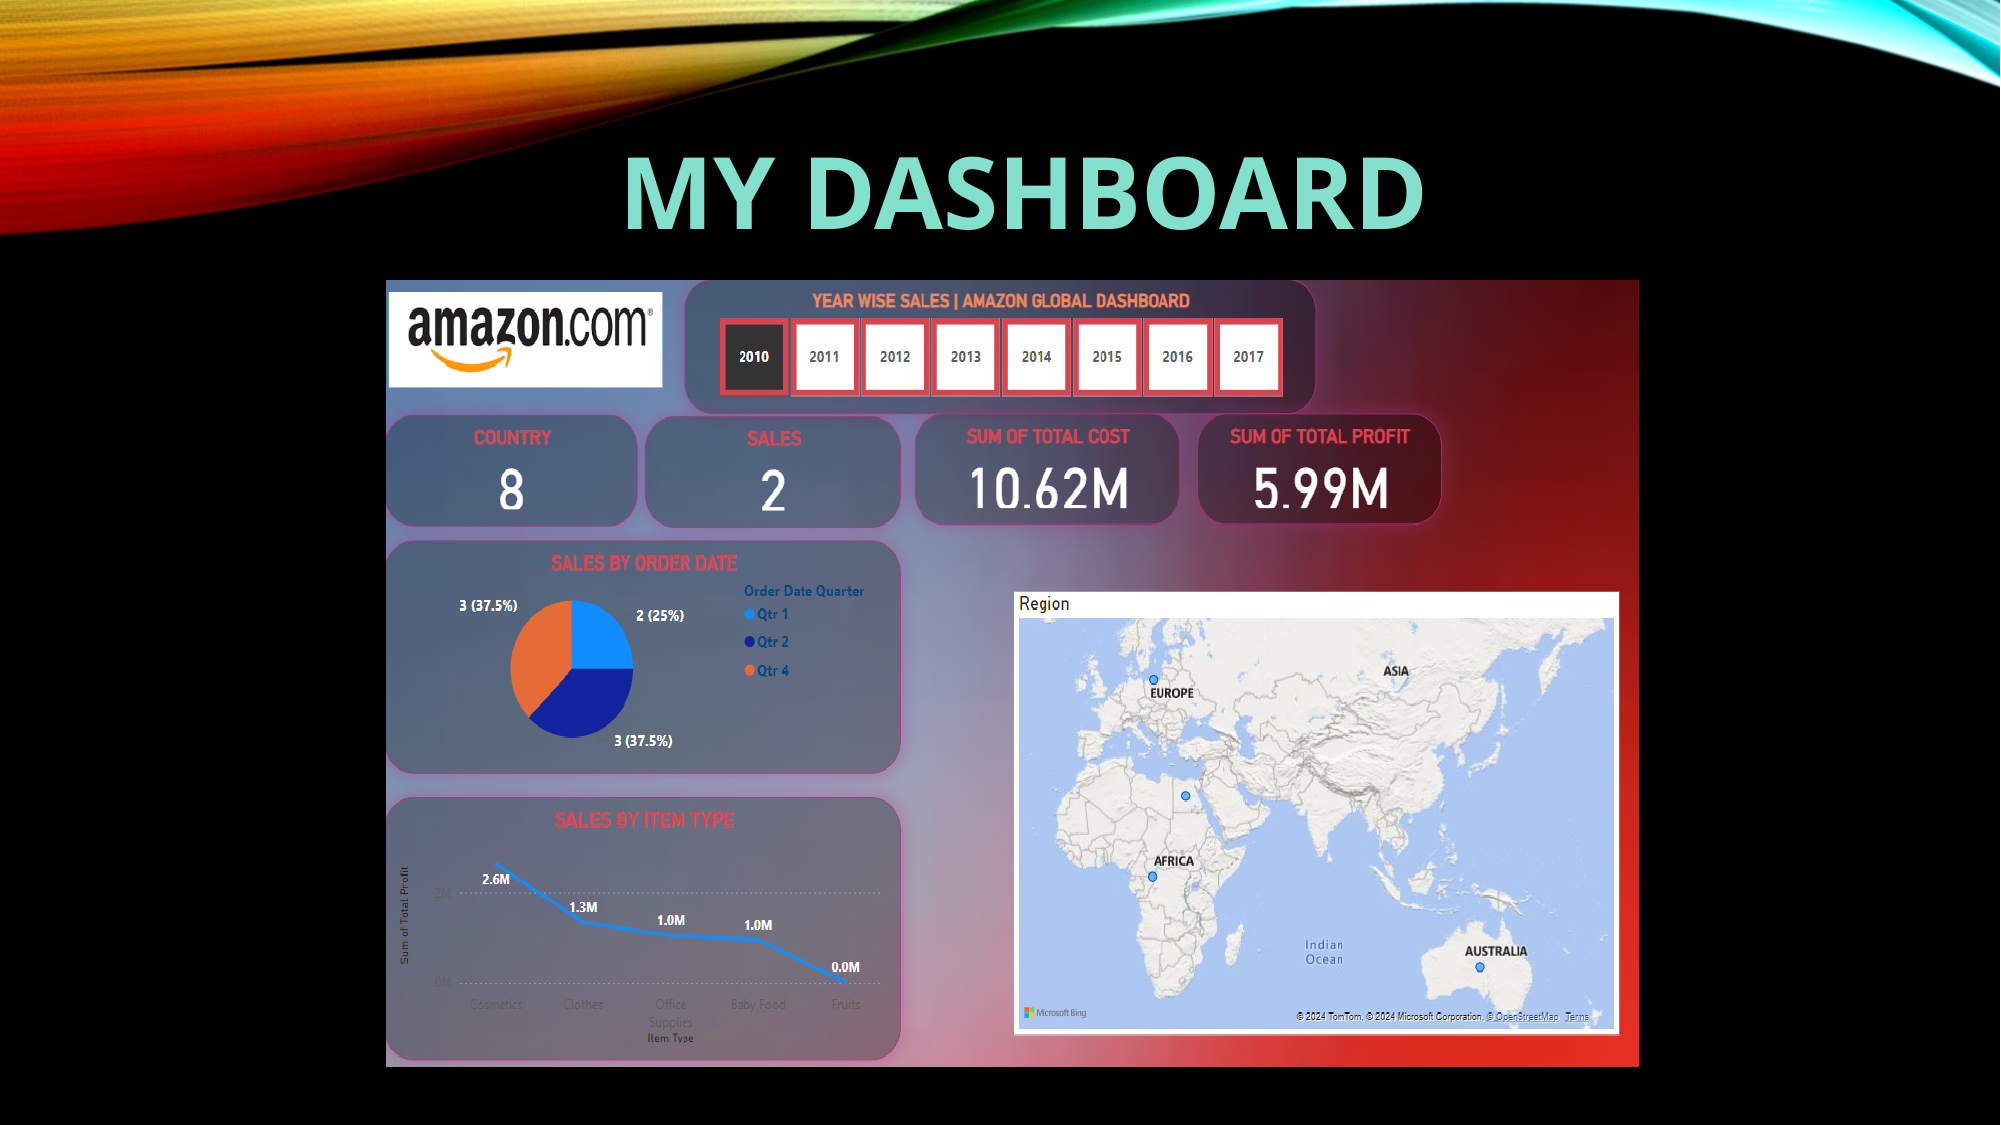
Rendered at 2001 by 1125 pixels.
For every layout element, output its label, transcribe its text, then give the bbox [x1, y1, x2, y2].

title MY DASHBOARD [474, 97, 1600, 280]
picture [385, 280, 1639, 1068]
picture [0, 0, 2000, 237]
